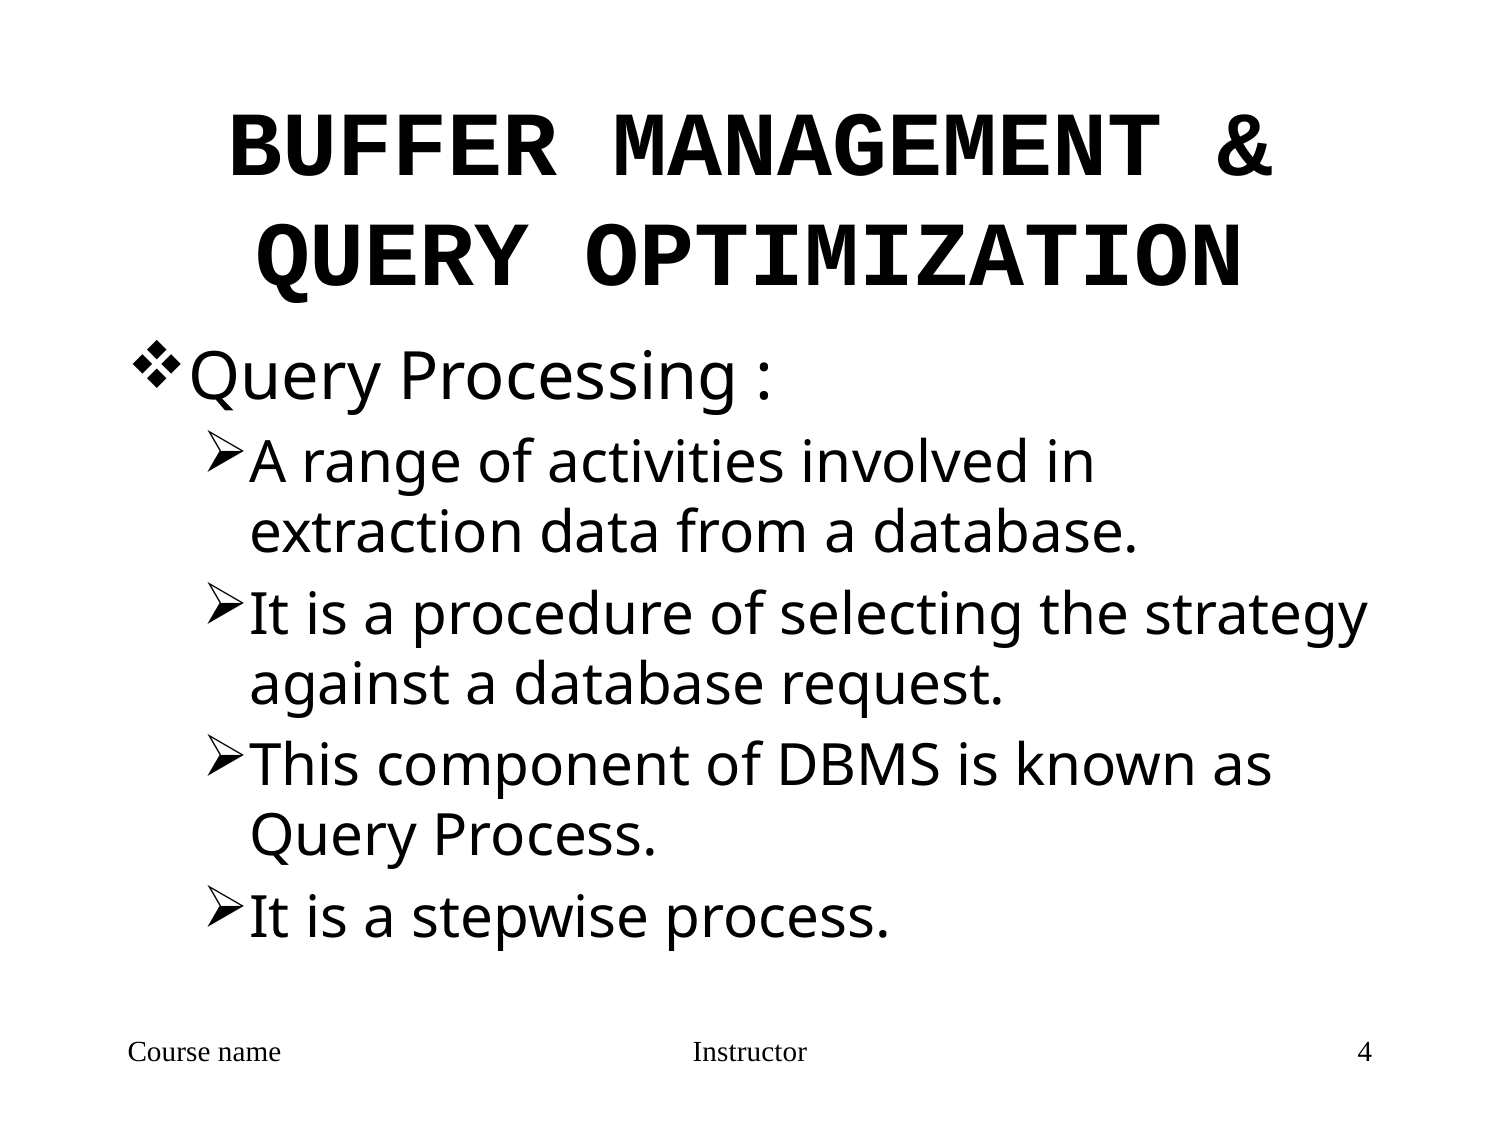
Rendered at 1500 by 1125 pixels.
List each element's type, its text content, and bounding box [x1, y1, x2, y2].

slide_number 4 [1074, 1024, 1388, 1101]
title BUFFER MANAGEMENT & QUERY OPTIMIZATION [112, 99, 1388, 288]
list Query Processing : A range of activities involved in extraction data from a database. It is a procedure of selecting the strategy against a database request. This component of DBMS is known as Query Process. It is a stepwise process. [112, 324, 1388, 1001]
footer Instructor [512, 1024, 988, 1101]
slide_number Course name [112, 1024, 426, 1101]
